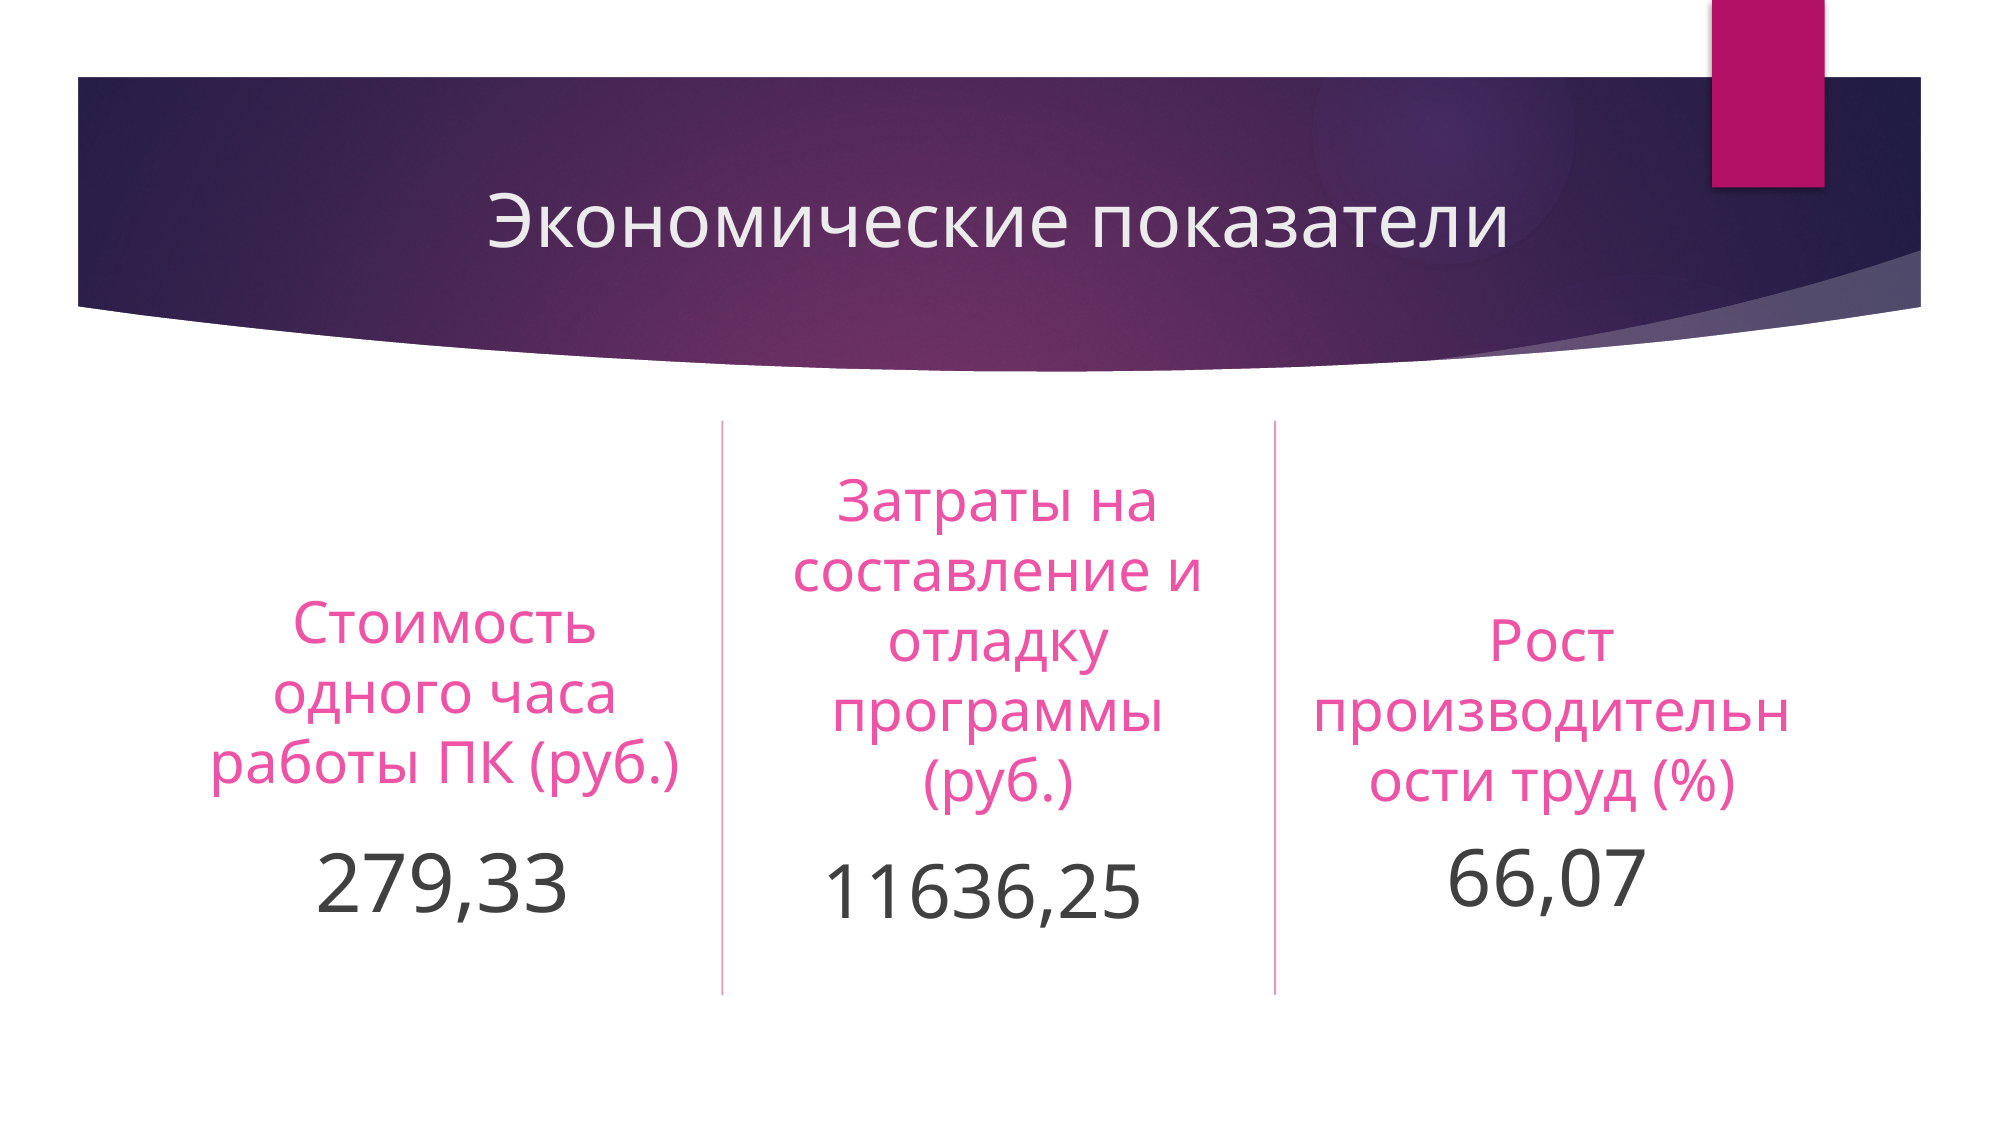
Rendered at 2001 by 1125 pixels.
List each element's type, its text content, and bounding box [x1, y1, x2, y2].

list 279,33 [300, 823, 590, 943]
list 66,07 [1431, 820, 1673, 932]
list Стоимость одного часа работы ПК (руб.) [187, 707, 703, 803]
list Затраты на составление и отладку программы (руб.) [740, 725, 1257, 821]
title Экономические показатели [276, 159, 1724, 276]
list Рост производительности труд (%) [1294, 725, 1810, 821]
list 11636,25 [807, 835, 1190, 943]
